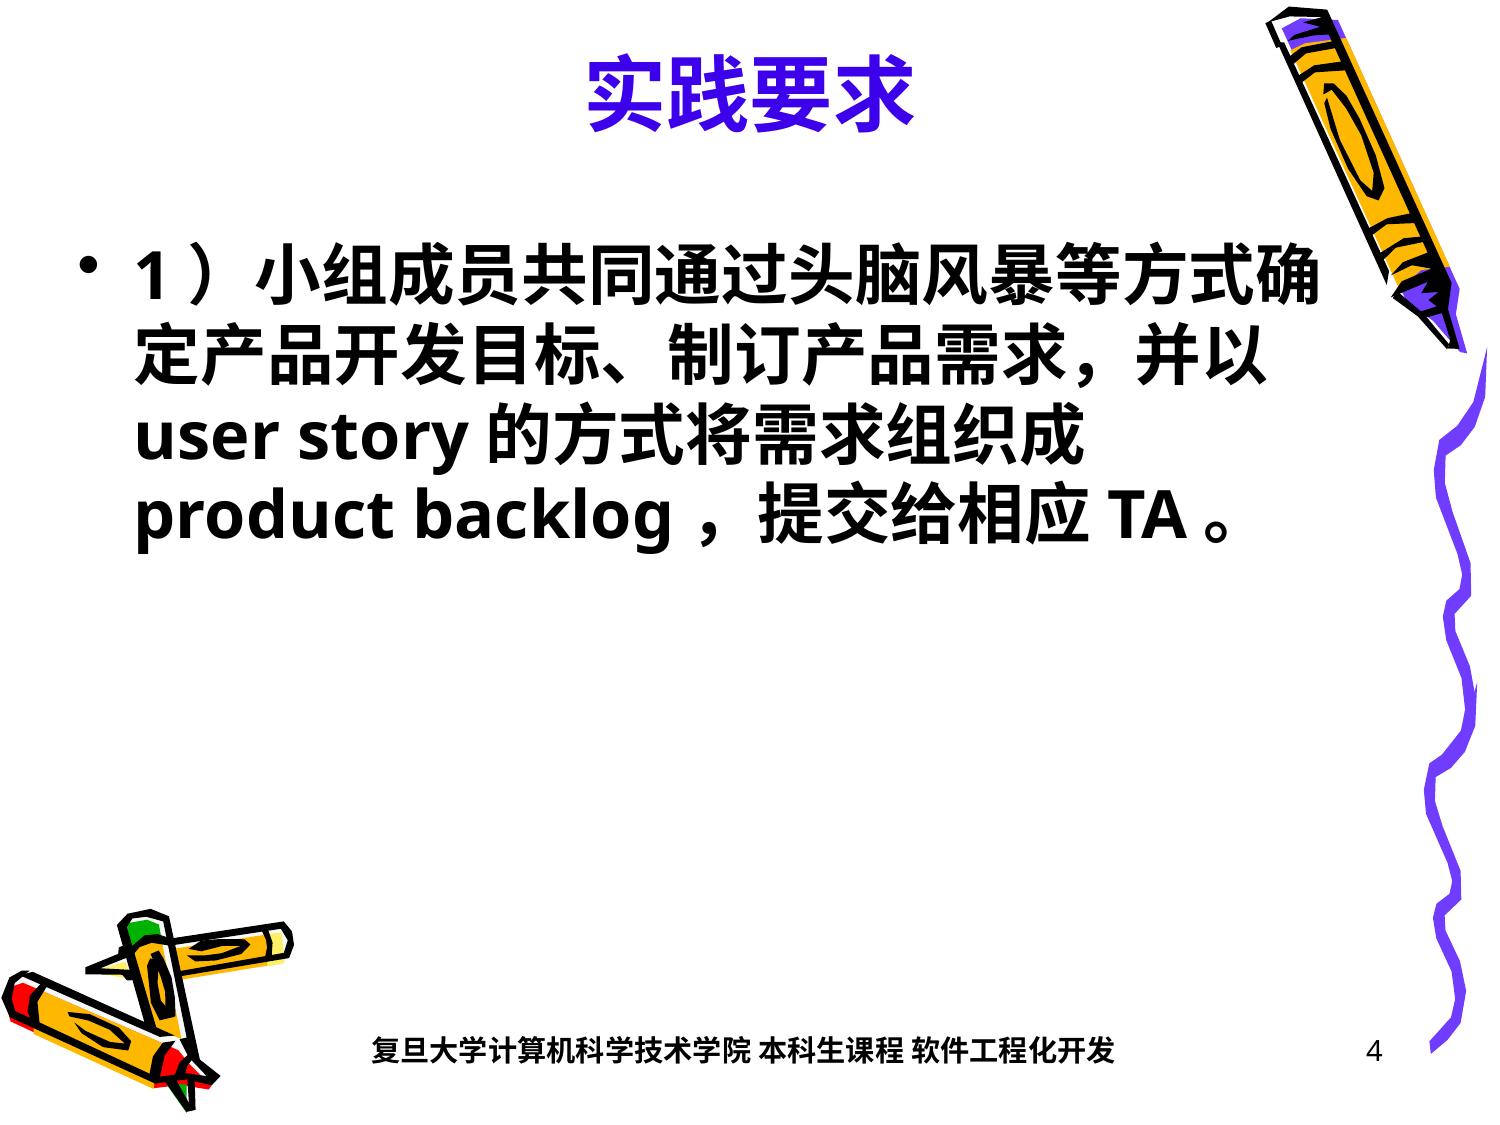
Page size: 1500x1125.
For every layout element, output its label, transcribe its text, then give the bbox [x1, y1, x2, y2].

title 实践要求 [74, 24, 1426, 151]
footer 复旦大学计算机科学技术学院 本科生课程 软件工程化开发 [299, 1024, 1037, 1101]
slide_number 4 [1037, 1024, 1399, 1101]
list 1）小组成员共同通过头脑风暴等方式确定产品开发目标、制订产品需求，并以user story的方式将需求组织成product backlog，提交给相应TA。 [62, 224, 1363, 1001]
